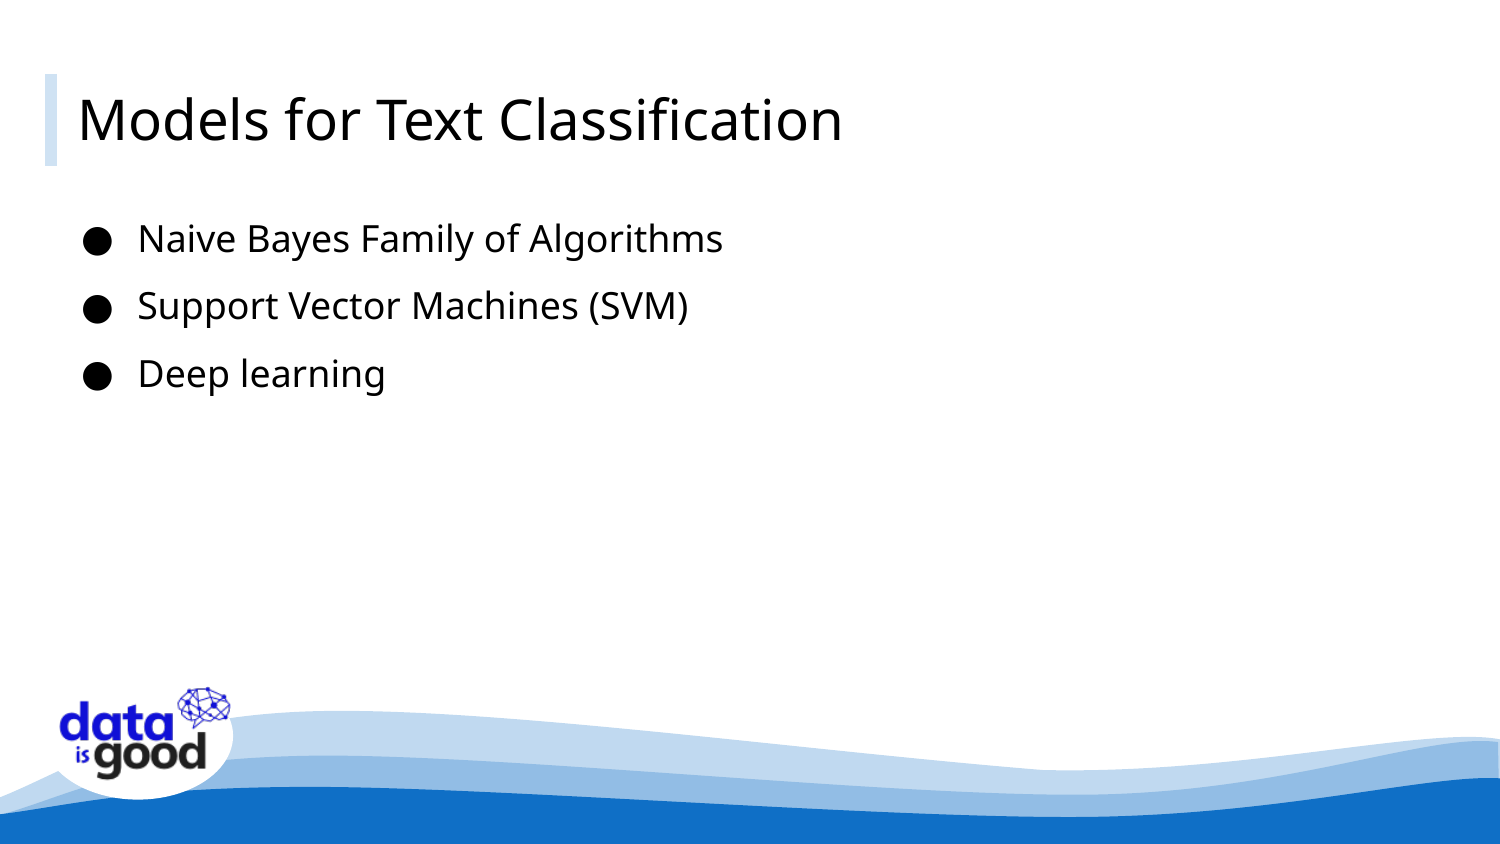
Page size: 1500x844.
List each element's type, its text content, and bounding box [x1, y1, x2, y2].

title Models for Text Classification [66, 72, 1449, 167]
list Naive Bayes Family of Algorithms Support Vector Machines (SVM) Deep learning [51, 180, 1449, 734]
picture [58, 734, 231, 804]
